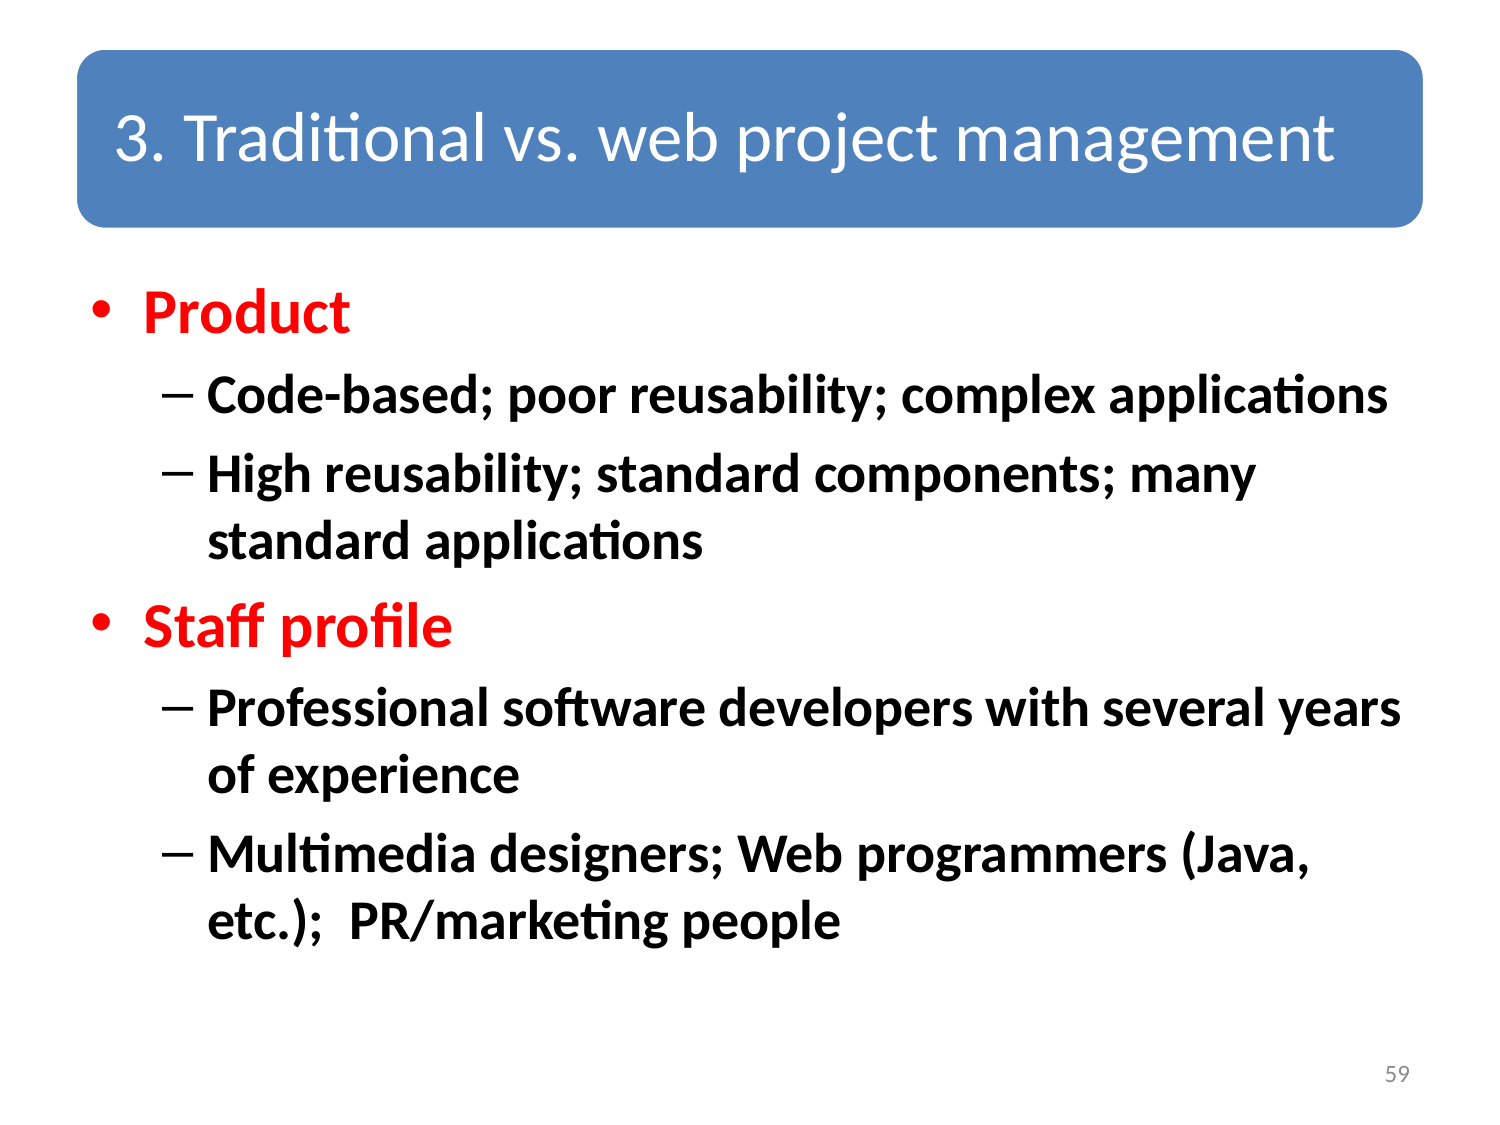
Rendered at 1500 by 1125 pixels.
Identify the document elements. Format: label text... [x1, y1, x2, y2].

list Product Code-based; poor reusability; complex applications High reusability; standard components; many standard applications Staff profile Professional software developers with several years of experience Multimedia designers; Web programmers (Java, etc.); PR/marketing people [75, 262, 1425, 1005]
slide_number 59 [1074, 1042, 1425, 1103]
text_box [74, 44, 1426, 233]
